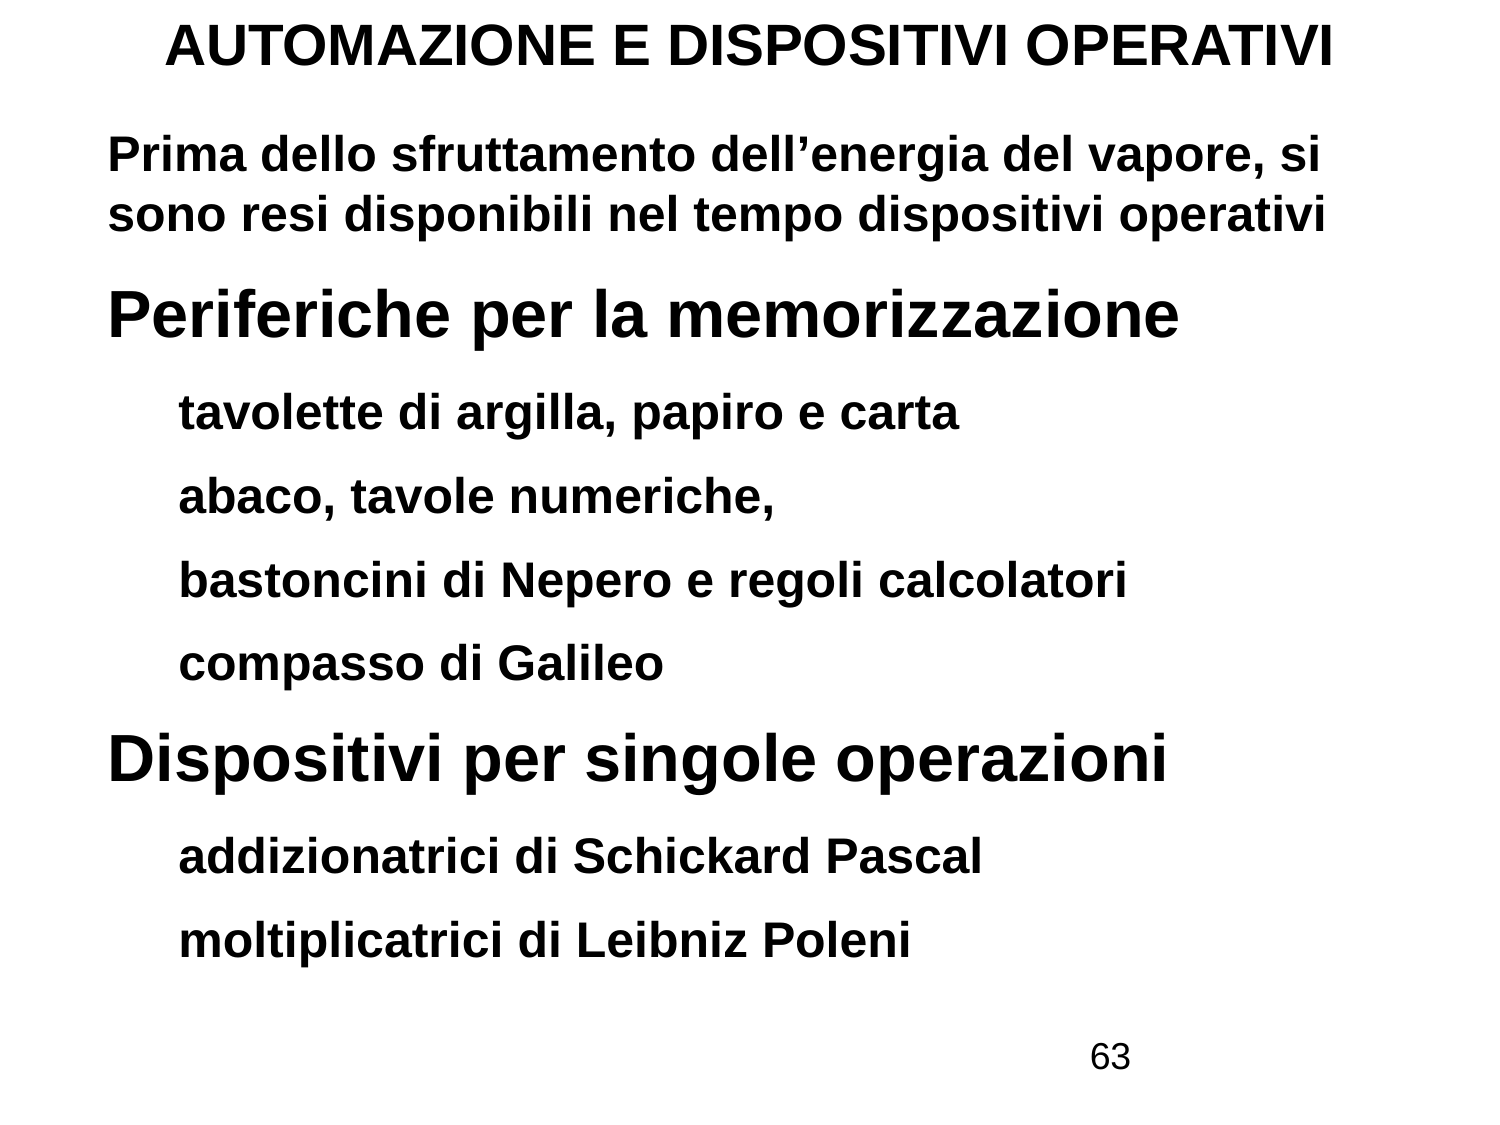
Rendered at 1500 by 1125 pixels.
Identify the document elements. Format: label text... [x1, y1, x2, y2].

list Prima dello sfruttamento dell’energia del vapore, si sono resi disponibili nel tempo dispositivi operativi Periferiche per la memorizzazione tavolette di argilla, papiro e carta abaco, tavole numeriche, bastoncini di Nepero e regoli calcolatori compasso di Galileo Dispositivi per singole operazioni addizionatrici di Schickard Pascal moltiplicatrici di Leibniz Poleni [75, 113, 1425, 1106]
slide_number 63 [1074, 1024, 1425, 1103]
title AUTOMAZIONE E DISPOSITIVI OPERATIVI [75, 0, 1425, 90]
